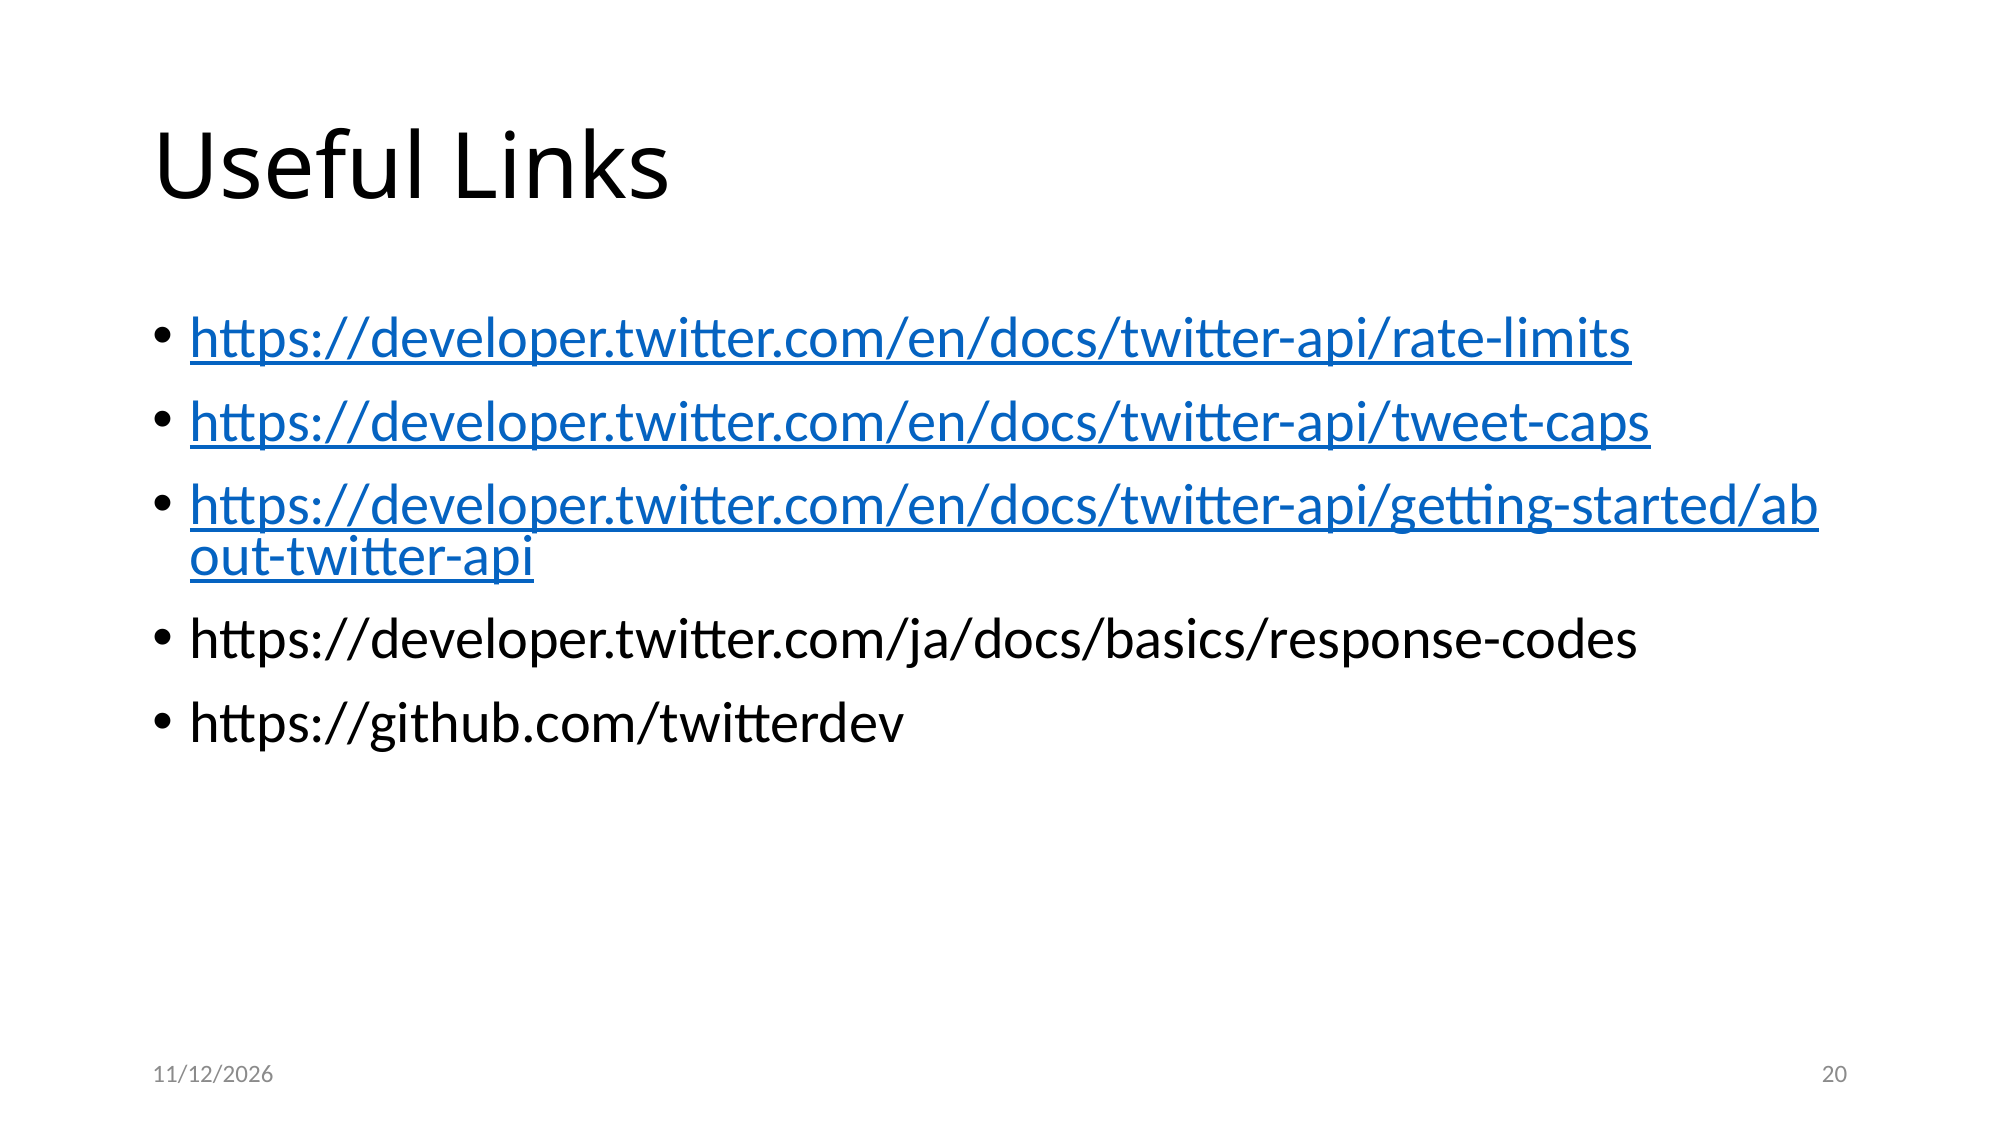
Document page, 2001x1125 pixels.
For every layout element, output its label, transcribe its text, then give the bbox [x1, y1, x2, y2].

slide_number 20 [1412, 1042, 1863, 1103]
title Useful Links [137, 59, 1863, 278]
list https://developer.twitter.com/en/docs/twitter-api/rate-limits https://developer.twitter.com/en/docs/twitter-api/tweet-caps https://developer.twitter.com/en/docs/twitter-api/getting-started/about-twitter-api https://developer.twitter.com/ja/docs/basics/response-codes https://github.com/twitterdev [137, 299, 1863, 1014]
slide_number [137, 1042, 588, 1103]
